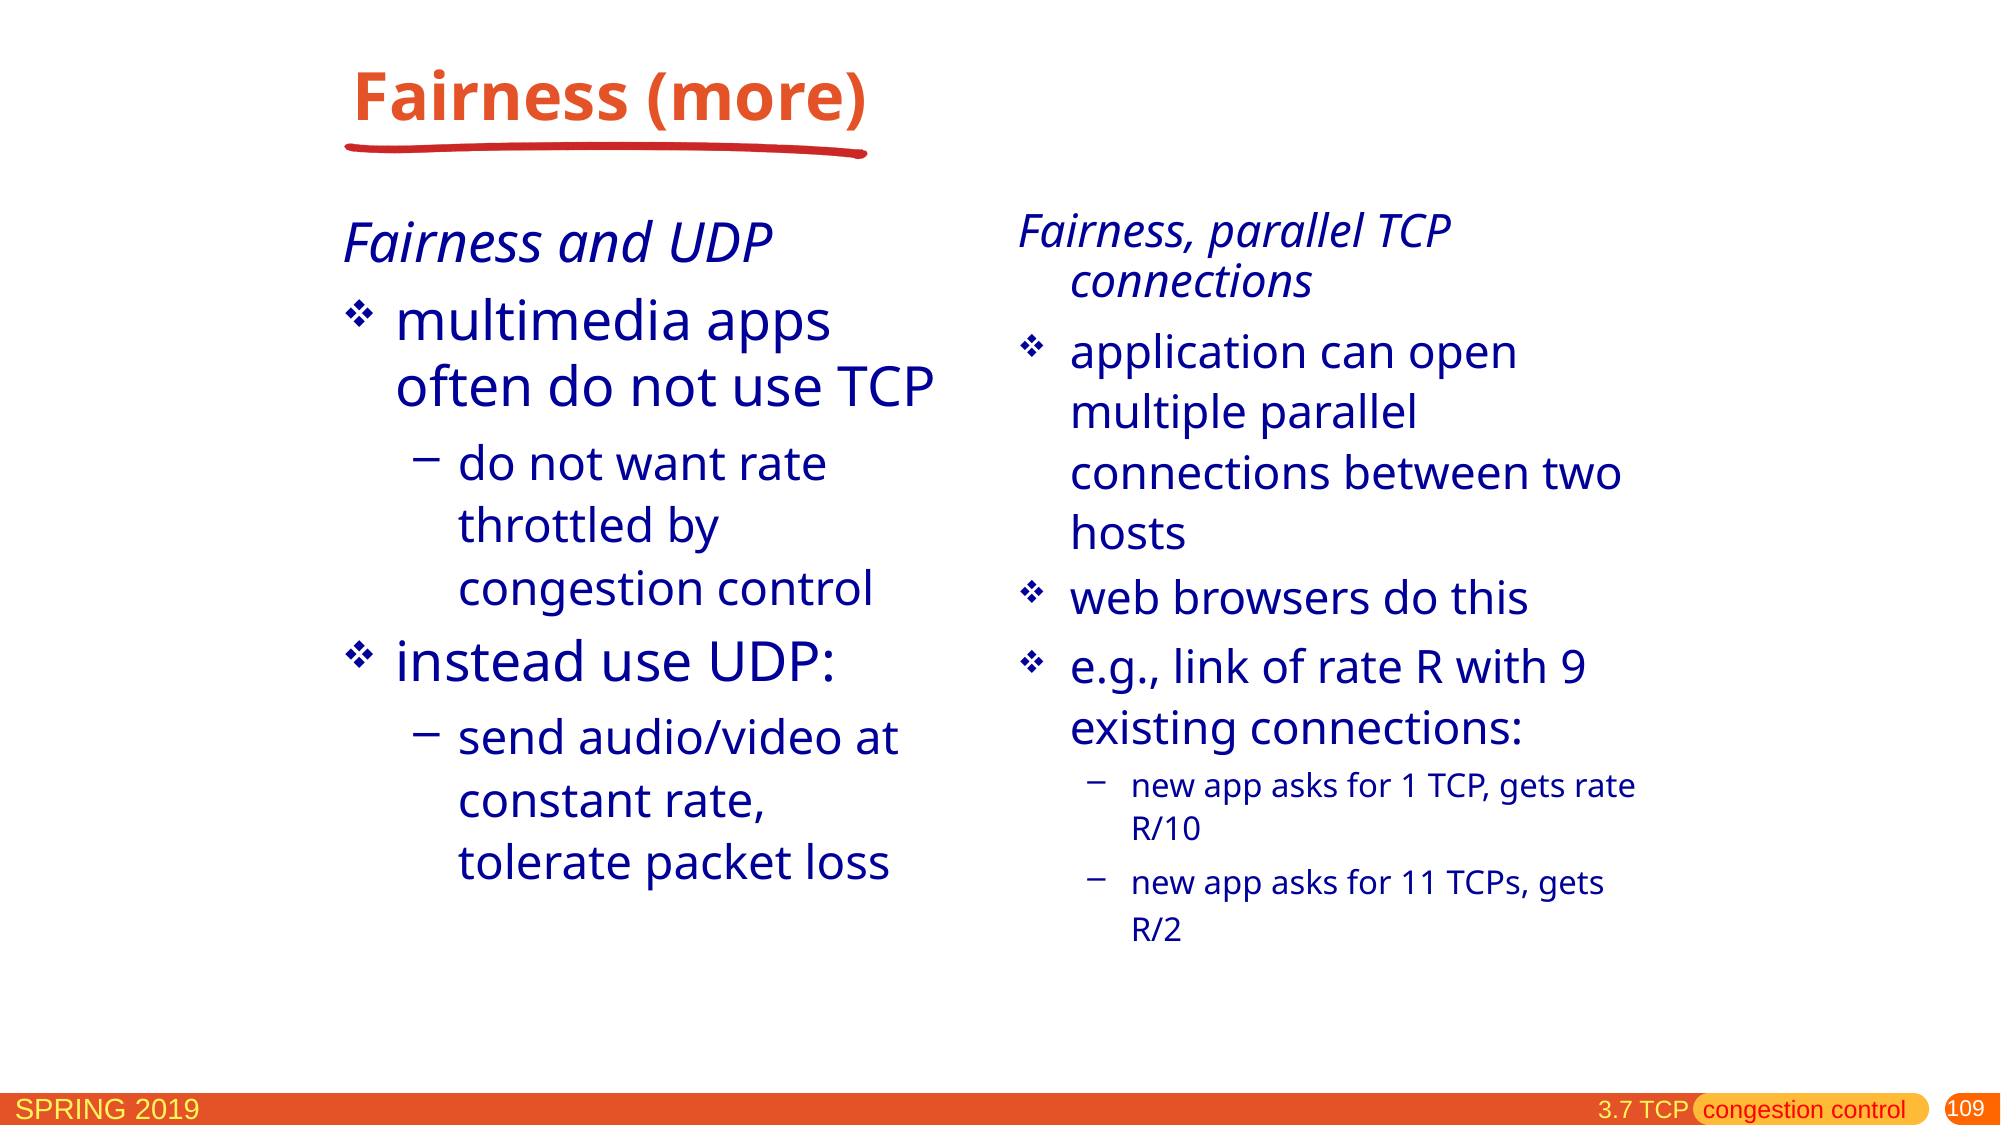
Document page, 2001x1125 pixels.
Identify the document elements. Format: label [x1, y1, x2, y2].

text_box [1583, 1086, 1934, 1125]
title [337, 0, 1613, 188]
list [1002, 200, 1664, 964]
list [327, 200, 953, 963]
picture [340, 136, 873, 164]
